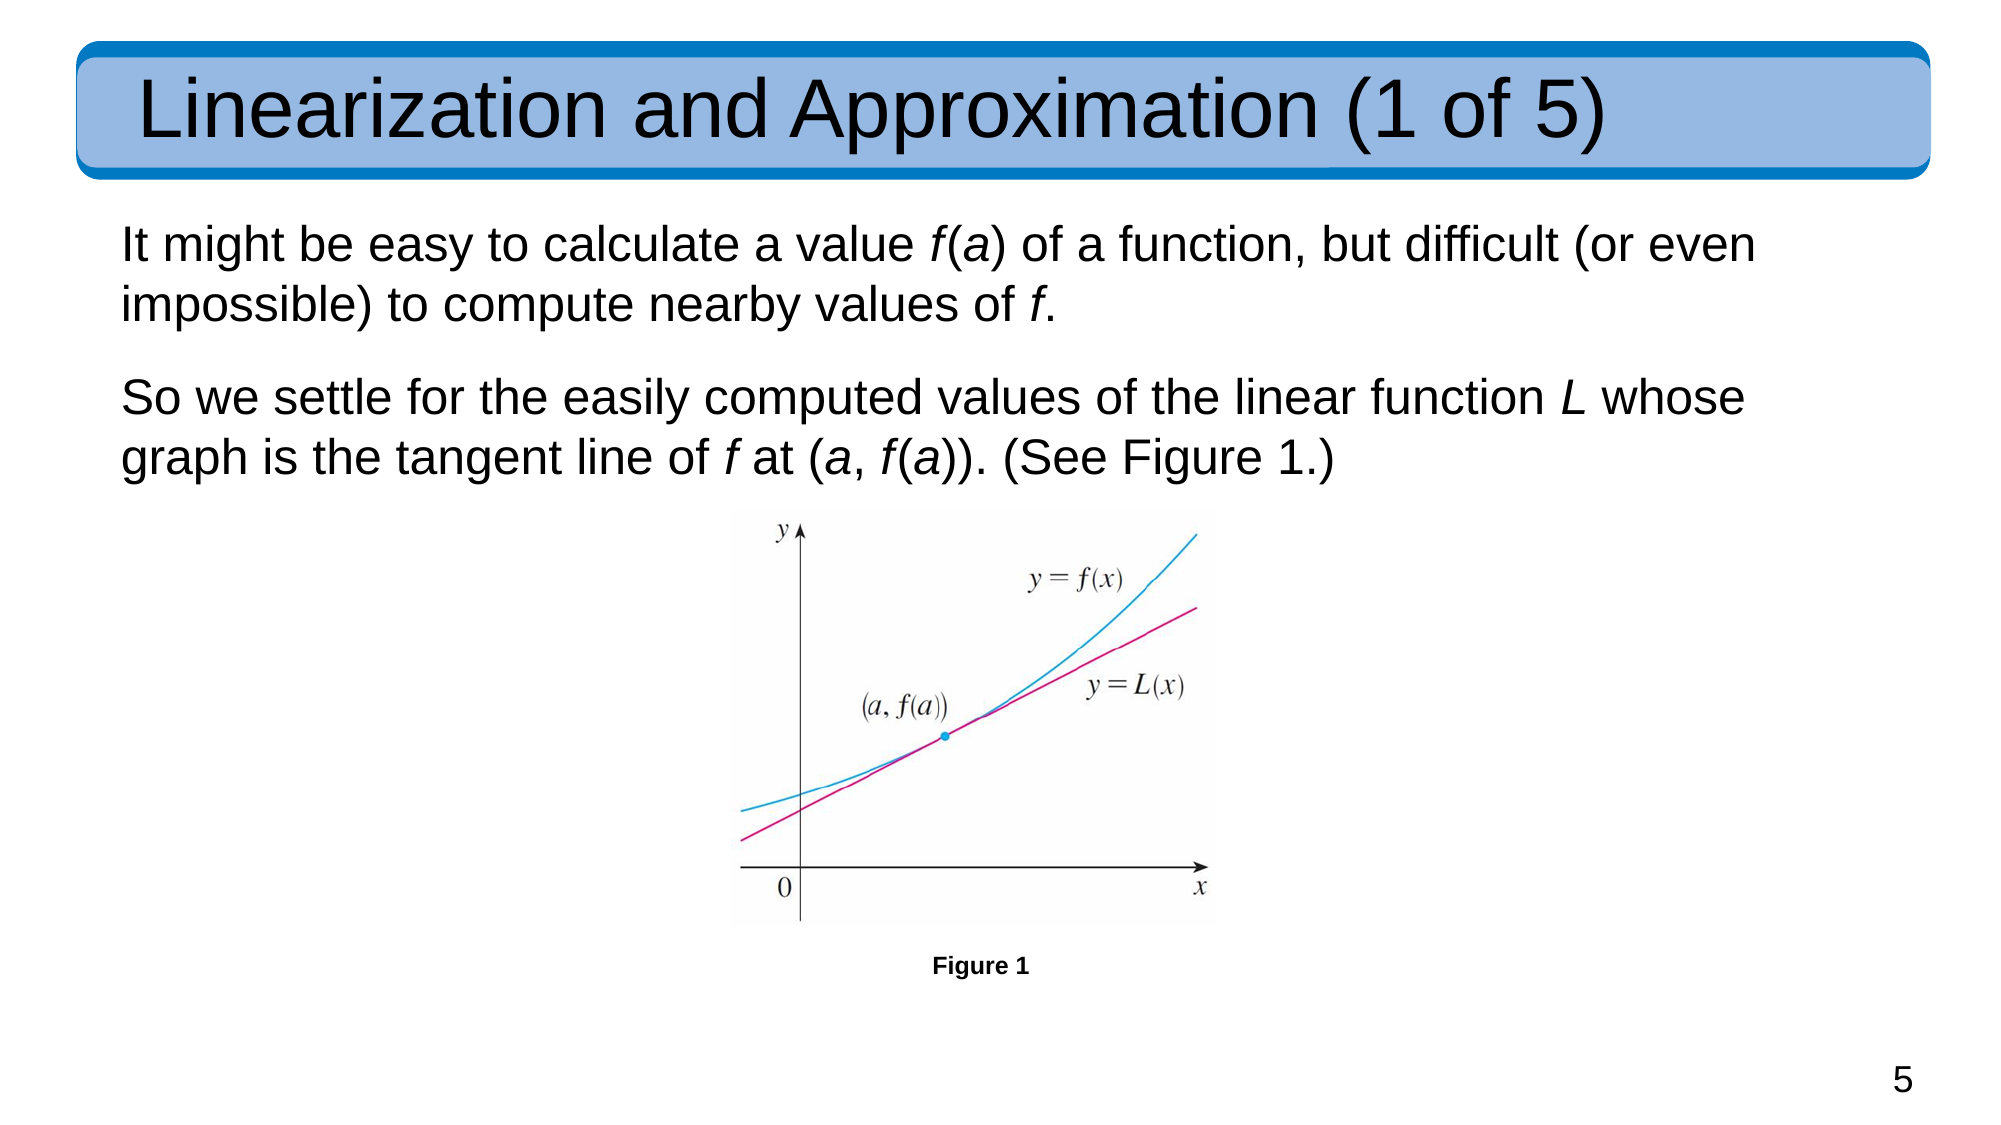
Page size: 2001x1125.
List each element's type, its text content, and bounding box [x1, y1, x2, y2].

title Linearization and Approximation (1 of 5) [137, 65, 1863, 176]
list It might be easy to calculate a value f (a) of a function, but difficult (or even impossible) to compute nearby values of f. So we settle for the easily computed values of the linear function L whose graph is the tangent line of f at (a, f (a)). (See Figure 1.) [120, 211, 1880, 496]
list Figure 1 [932, 953, 1067, 987]
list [731, 510, 1216, 926]
